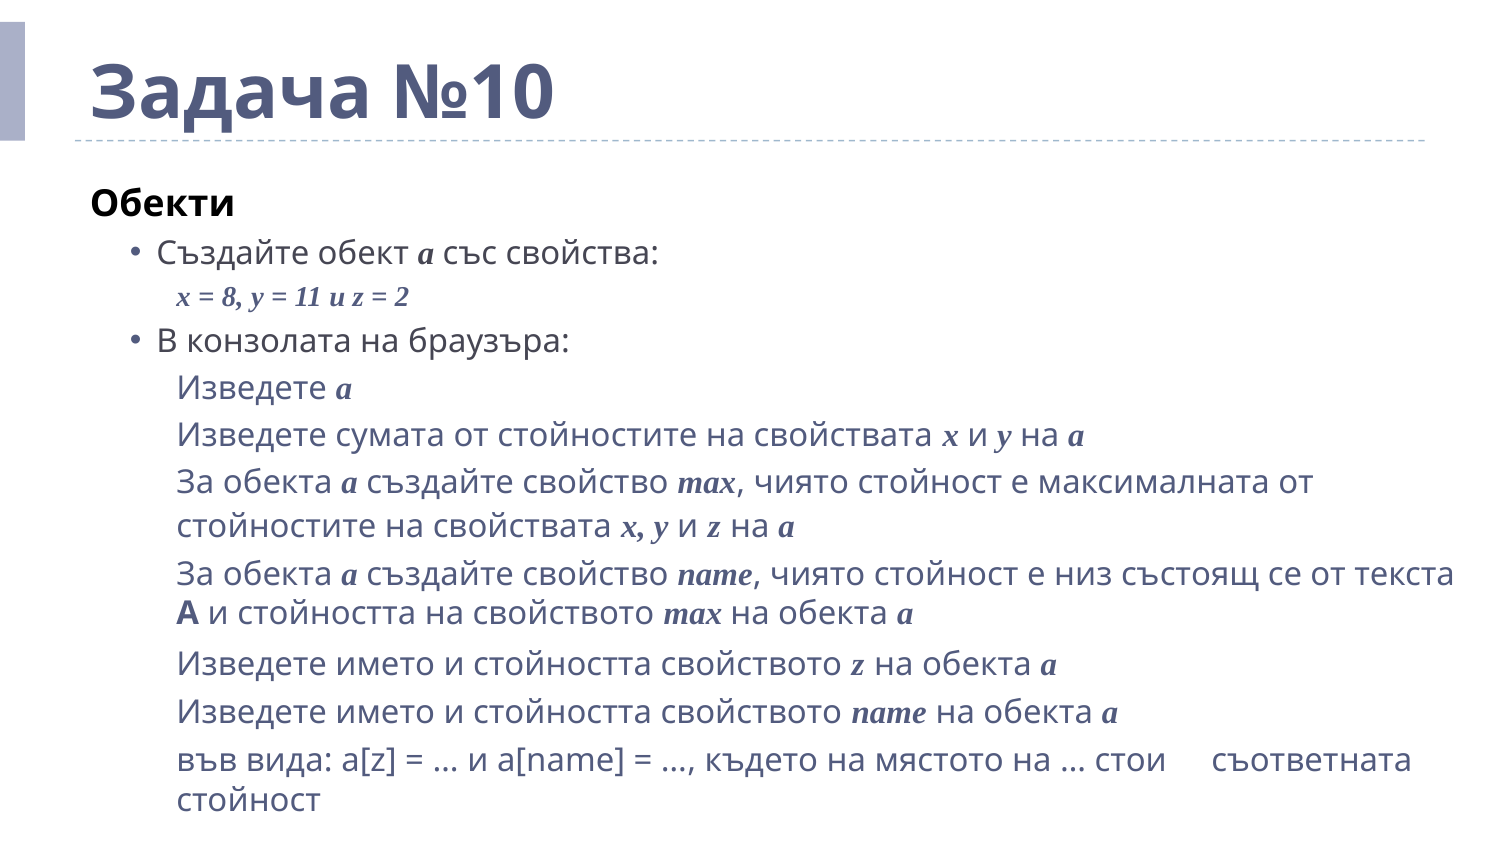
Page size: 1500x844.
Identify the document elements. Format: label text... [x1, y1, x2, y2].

list Обекти Създайте обект а със свойства: x = 8, y = 11 и z = 2 В конзолата на браузъра: Изведете а Изведете сумата от стойностите на свойствата х и y на а За обекта а създайте свойство max, чиято стойност е максималната от стойностите на свойствата х, y и z на а За обекта а създайте свойство name, чиято стойност е низ състоящ се от текста A и стойността на свойството max на обекта а Изведете името и стойността свойството z на обекта а Изведете името и стойността свойството name на обекта а във вида: a[z] = … и a[name] = …, където на мястото на … стои съответната стойност [75, 171, 1500, 835]
title Задача №10 [75, 18, 1475, 141]
